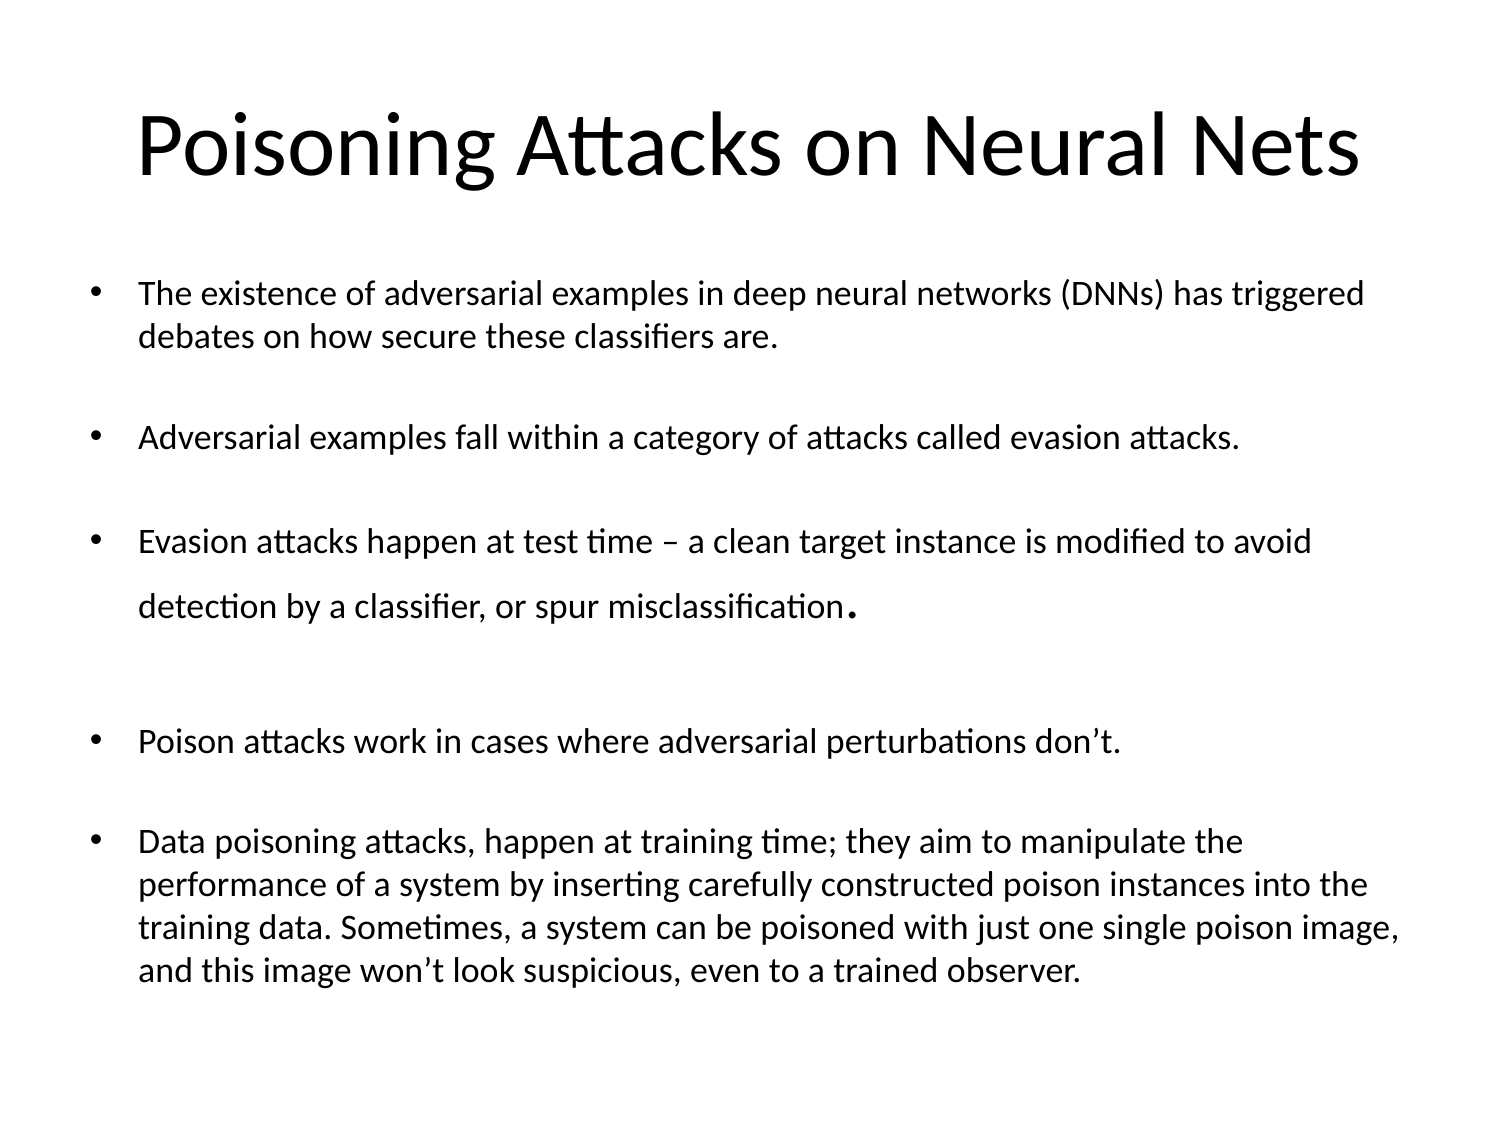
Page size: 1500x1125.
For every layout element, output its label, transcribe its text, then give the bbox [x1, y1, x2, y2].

text_box The existence of adversarial examples in deep neural networks (DNNs) has triggered debates on how secure these classifiers are. Adversarial examples fall within a category of attacks called evasion attacks. Evasion attacks happen at test time – a clean target instance is modified to avoid detection by a classifier, or spur misclassification. Poison attacks work in cases where adversarial perturbations don’t. Data poisoning attacks, happen at training time; they aim to manipulate the performance of a system by inserting carefully constructed poison instances into the training data. Sometimes, a system can be poisoned with just one single poison image, and this image won’t look suspicious, even to a trained observer. [75, 262, 1425, 1005]
text_box Poisoning Attacks on Neural Nets [75, 45, 1425, 233]
